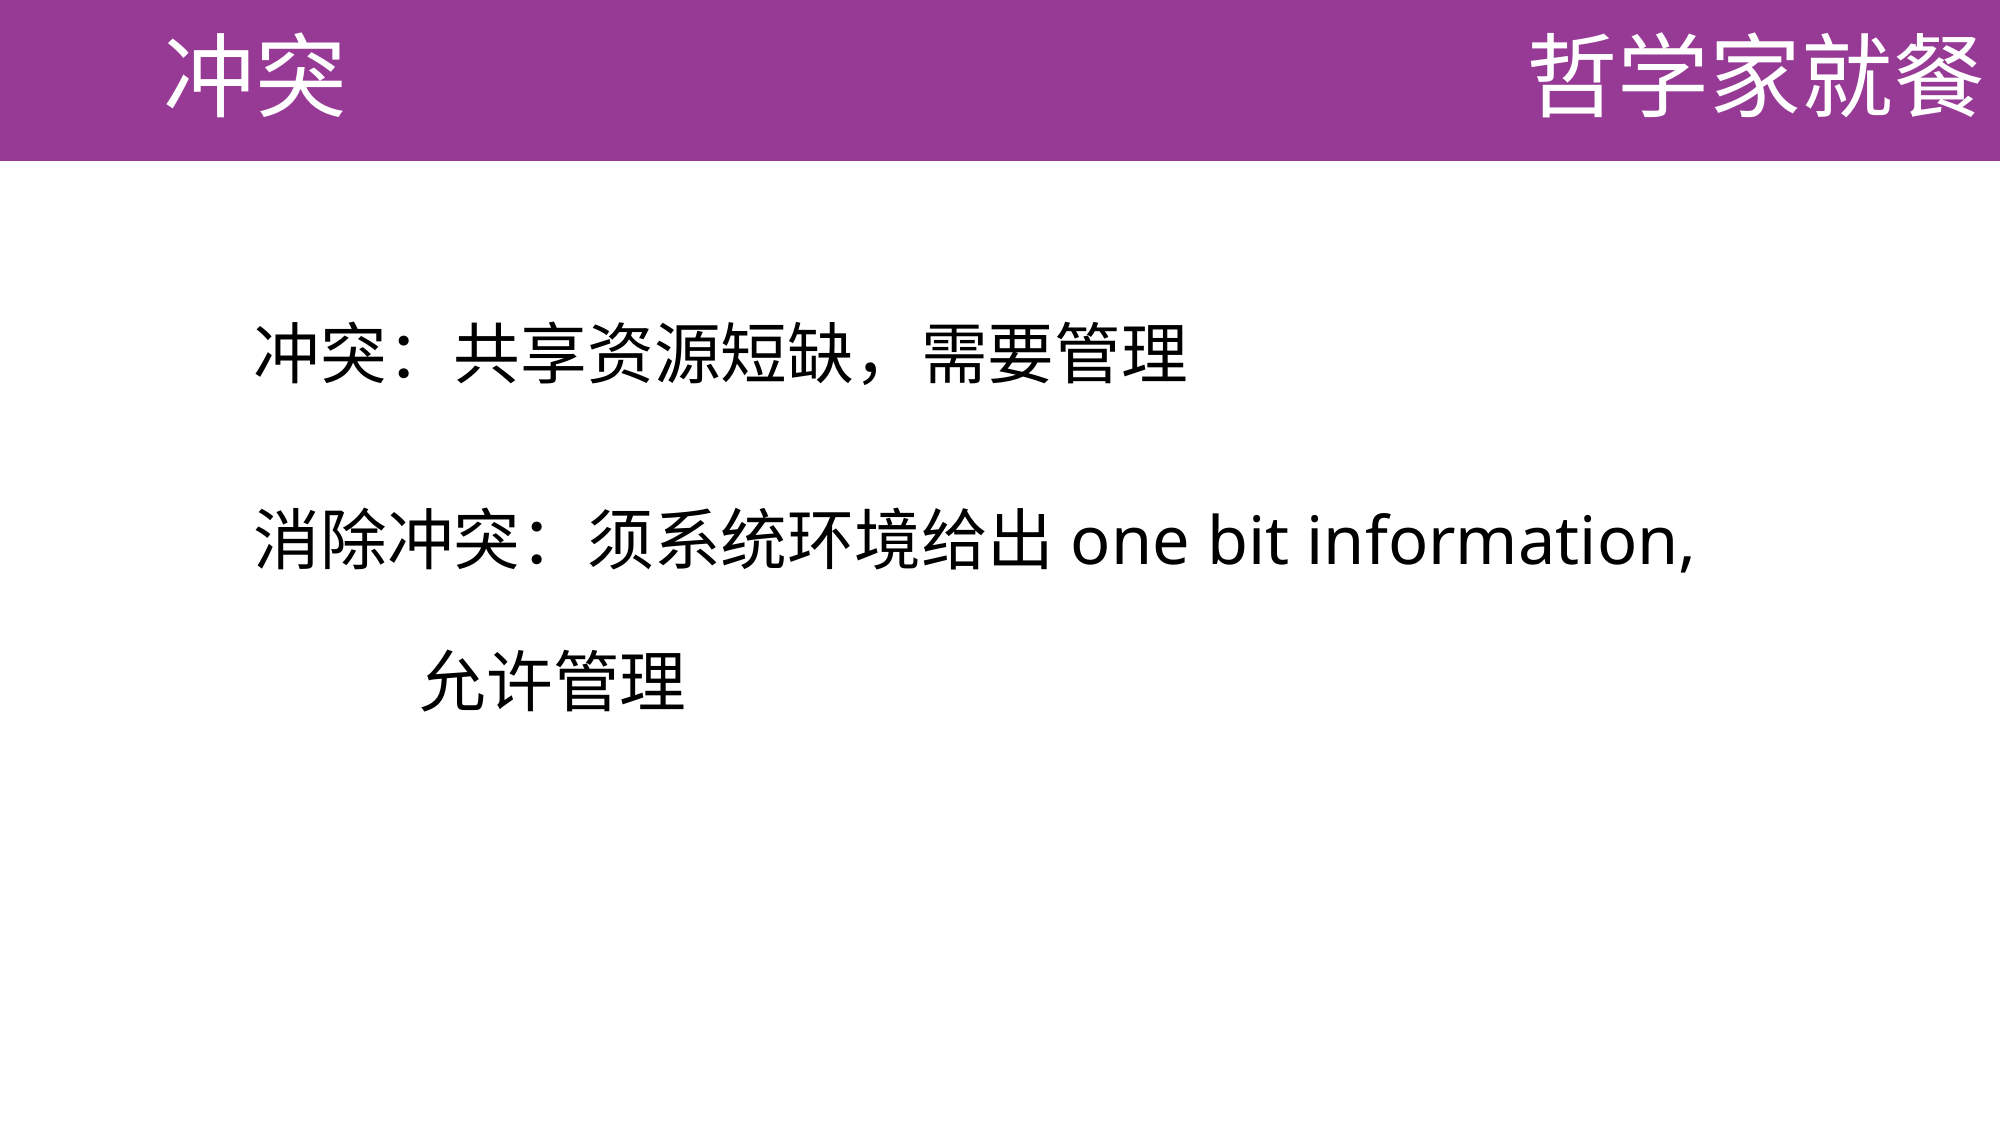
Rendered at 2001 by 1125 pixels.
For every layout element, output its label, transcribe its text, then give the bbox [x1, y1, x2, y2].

list 冲突：共享资源短缺，需要管理 消除冲突：须系统环境给出one bit information, 允许管理 [238, 313, 1964, 1028]
title 冲突 [0, 0, 363, 161]
text_box 哲学家就餐 [1500, 0, 2000, 161]
